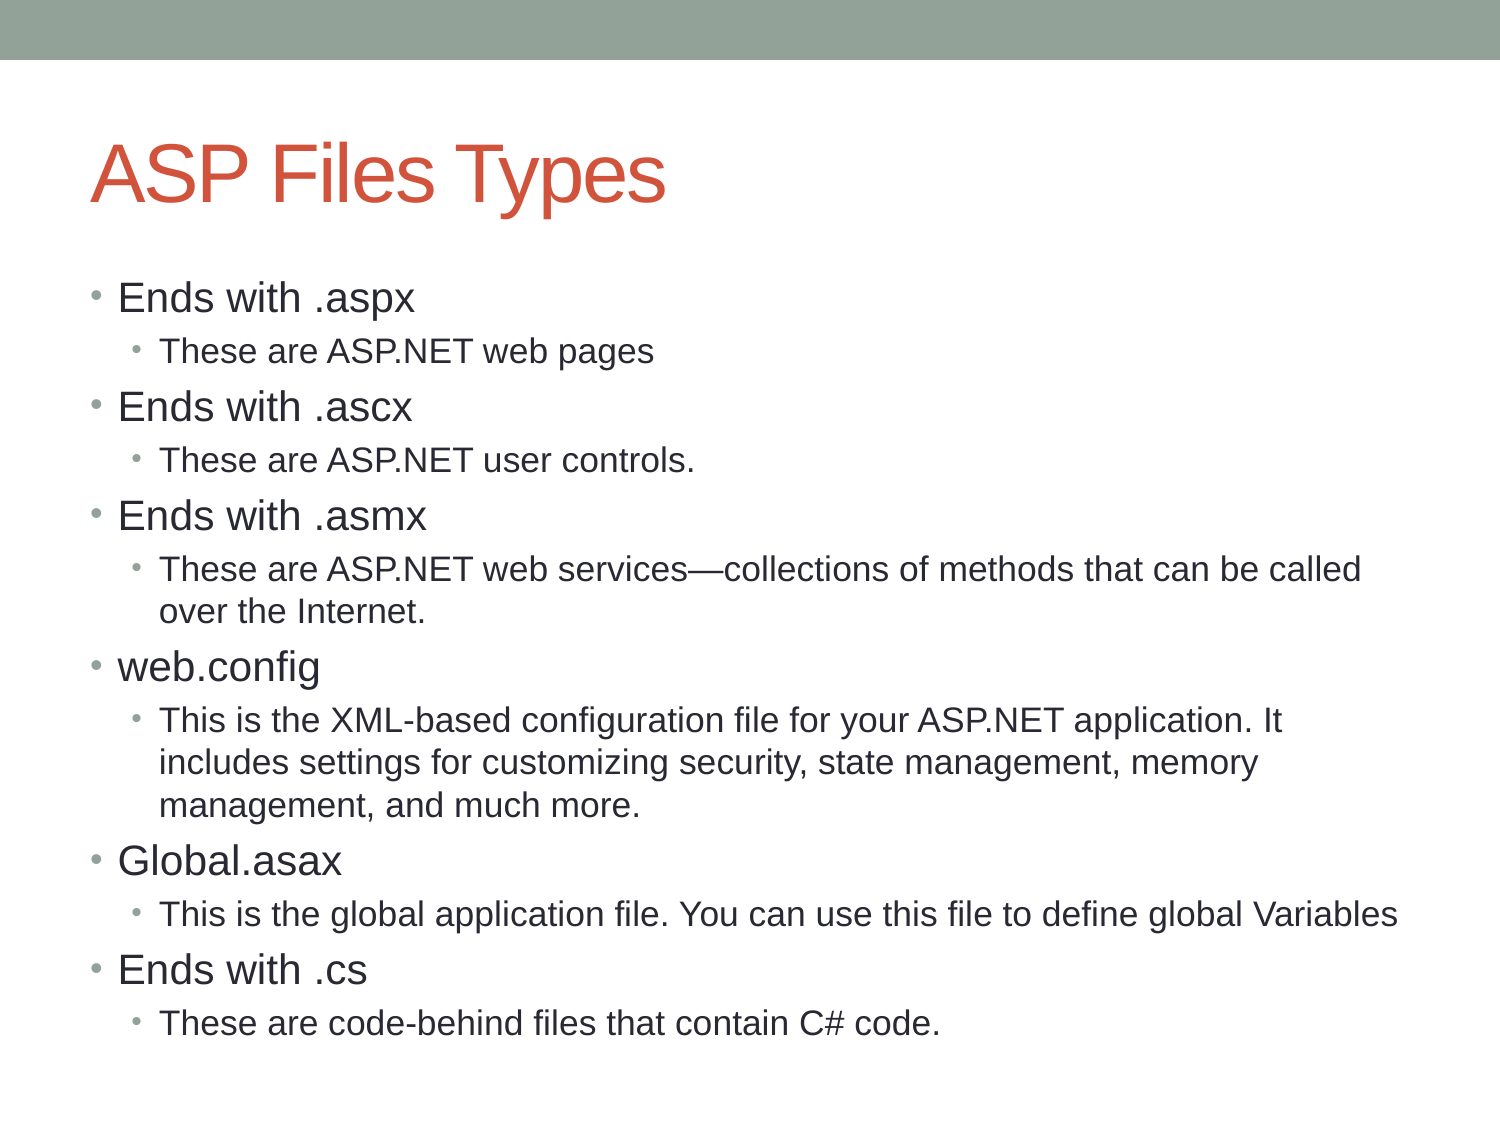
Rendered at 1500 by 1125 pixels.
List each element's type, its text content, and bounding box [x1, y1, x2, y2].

list Ends with .aspx These are ASP.NET web pages Ends with .ascx These are ASP.NET user controls. Ends with .asmx These are ASP.NET web services—collections of methods that can be called over the Internet. web.config This is the XML-based configuration file for your ASP.NET application. It includes settings for customizing security, state management, memory management, and much more. Global.asax This is the global application file. You can use this file to define global Variables Ends with .cs These are code-behind files that contain C# code. [75, 262, 1425, 1063]
title ASP Files Types [75, 87, 1425, 250]
